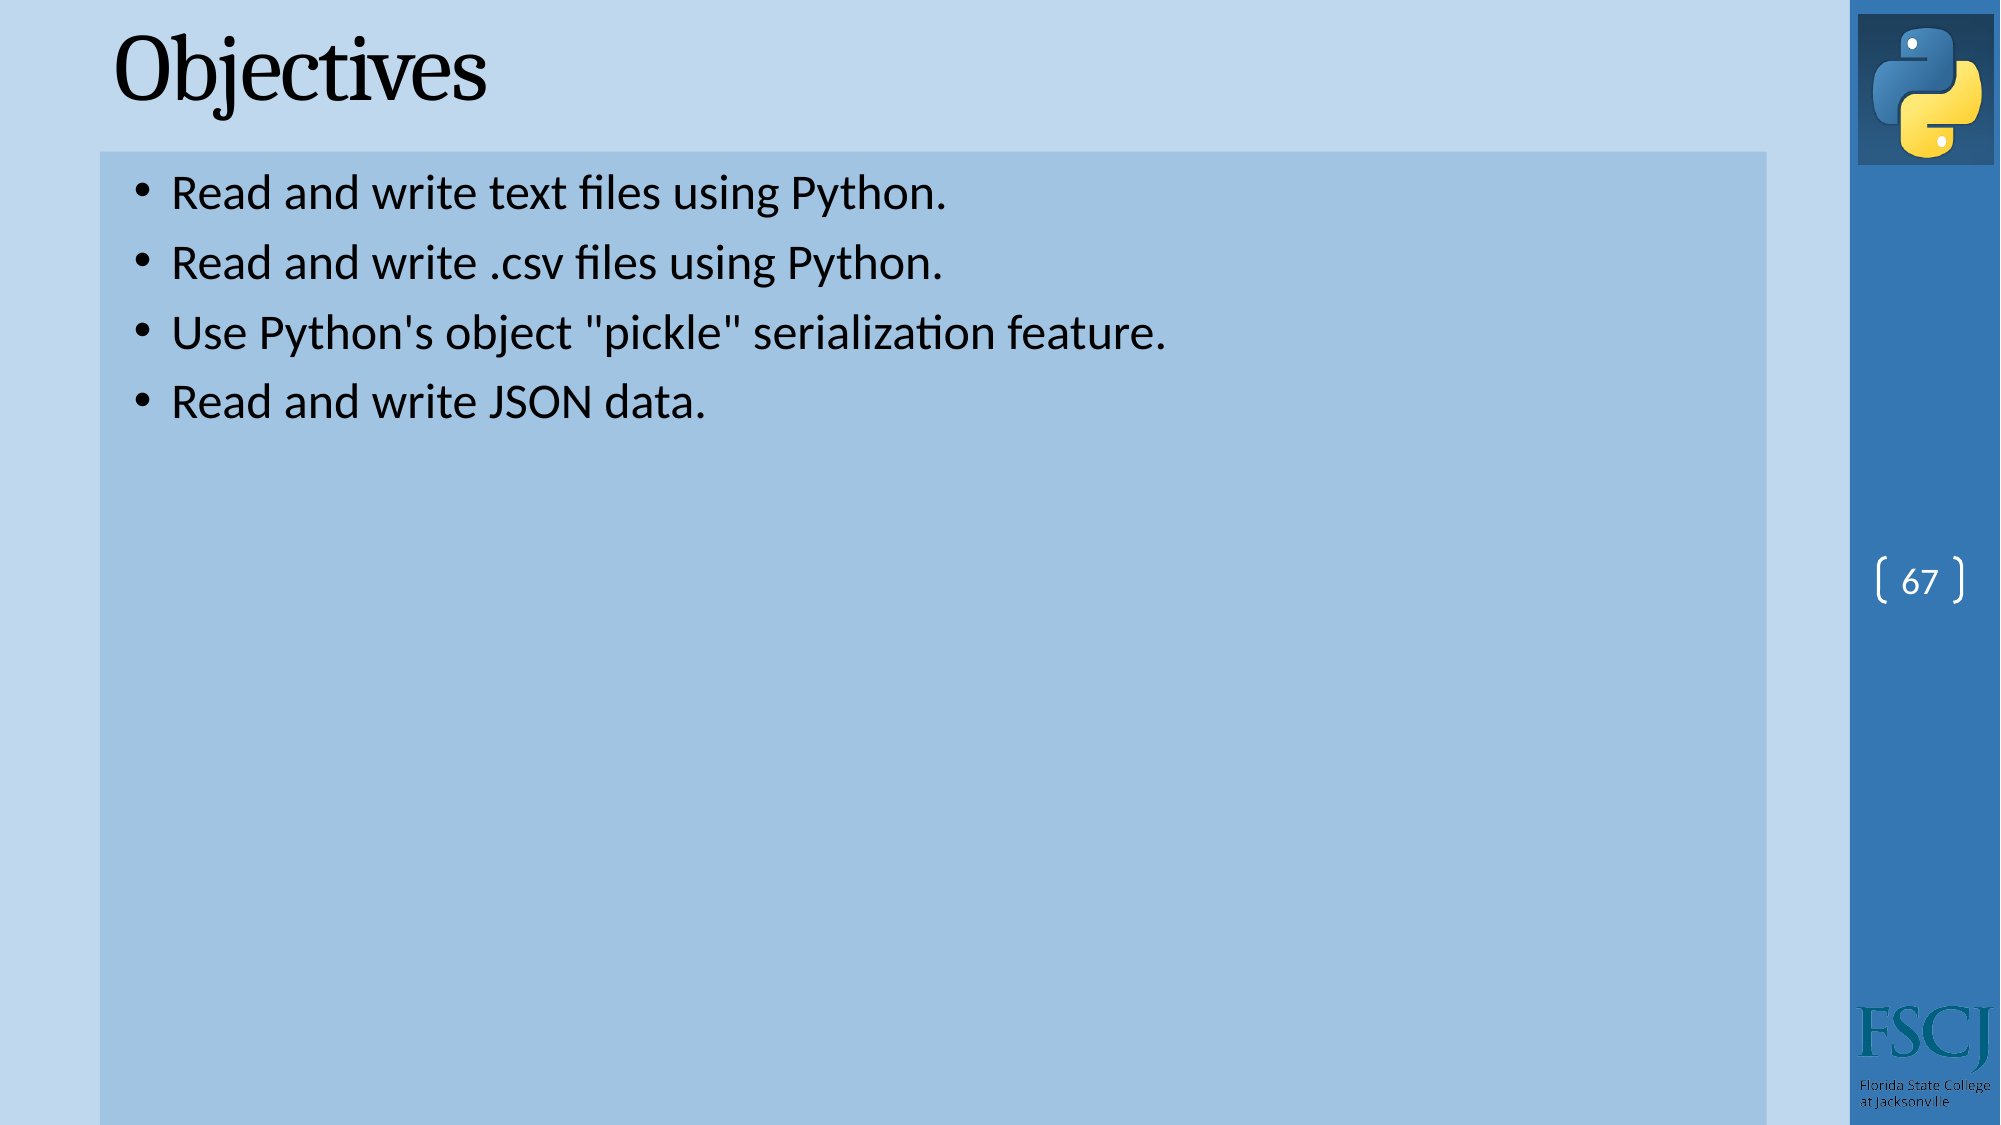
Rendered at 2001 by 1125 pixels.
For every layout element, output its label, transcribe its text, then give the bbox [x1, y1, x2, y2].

title Objectives [99, 0, 1767, 125]
picture [1856, 1006, 1994, 1109]
slide_number 67 [1876, 555, 1964, 604]
list Read and write text files using Python. Read and write .csv files using Python. Use Python's object "pickle" serialization feature. Read and write JSON data. [99, 151, 1767, 1125]
picture [1858, 14, 1994, 165]
